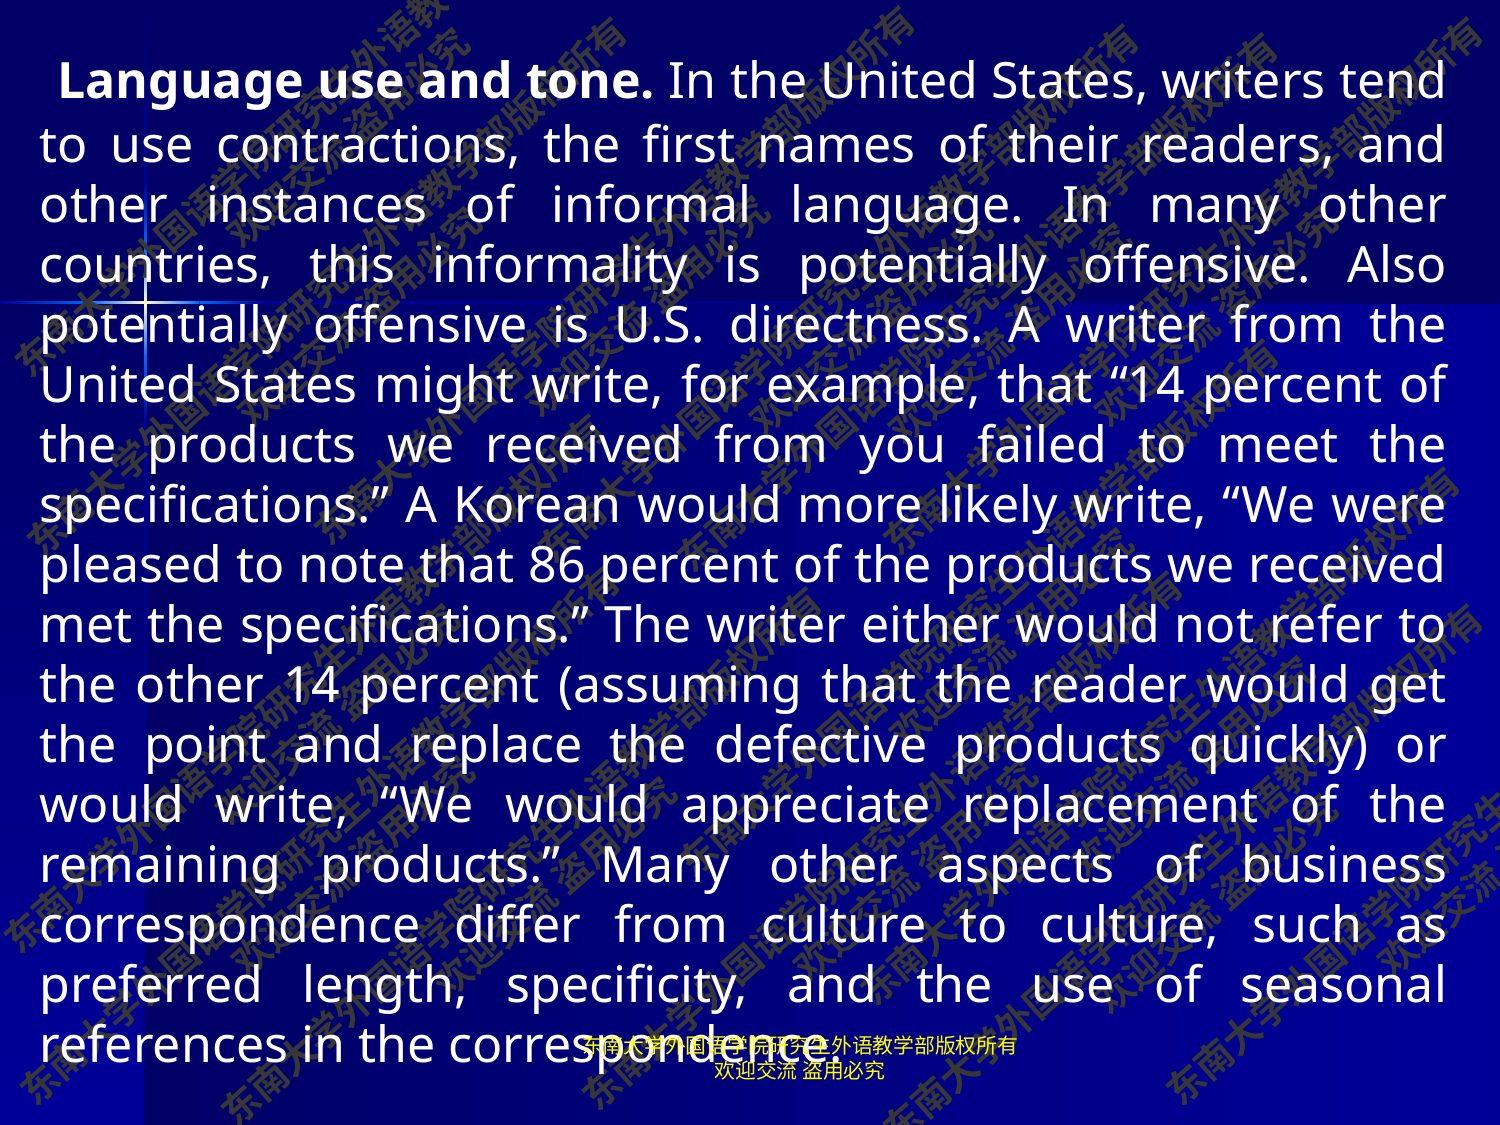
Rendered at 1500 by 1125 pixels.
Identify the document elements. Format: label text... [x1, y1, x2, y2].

footer 东南大学外国语学院研究生外语教学部版权所有 欢迎交流 盗用必究 [562, 1024, 1038, 1101]
list Language use and tone. In the United States, writers tend to use contractions, the first names of their readers, and other instances of informal language. In many other countries, this informality is potentially offensive. Also potentially offensive is U.S. directness. A writer from the United States might write, for example, that “14 percent of the products we received from you failed to meet the specifications.” A Korean would more likely write, “We were pleased to note that 86 percent of the products we received met the specifications.” The writer either would not refer to the other 14 percent (assuming that the reader would get the point and replace the defective products quickly) or would write, “We would appreciate replacement of the remaining products.” Many other aspects of business correspondence differ from culture to culture, such as preferred length, specificity, and the use of seasonal references in the correspondence. [24, 24, 1463, 701]
